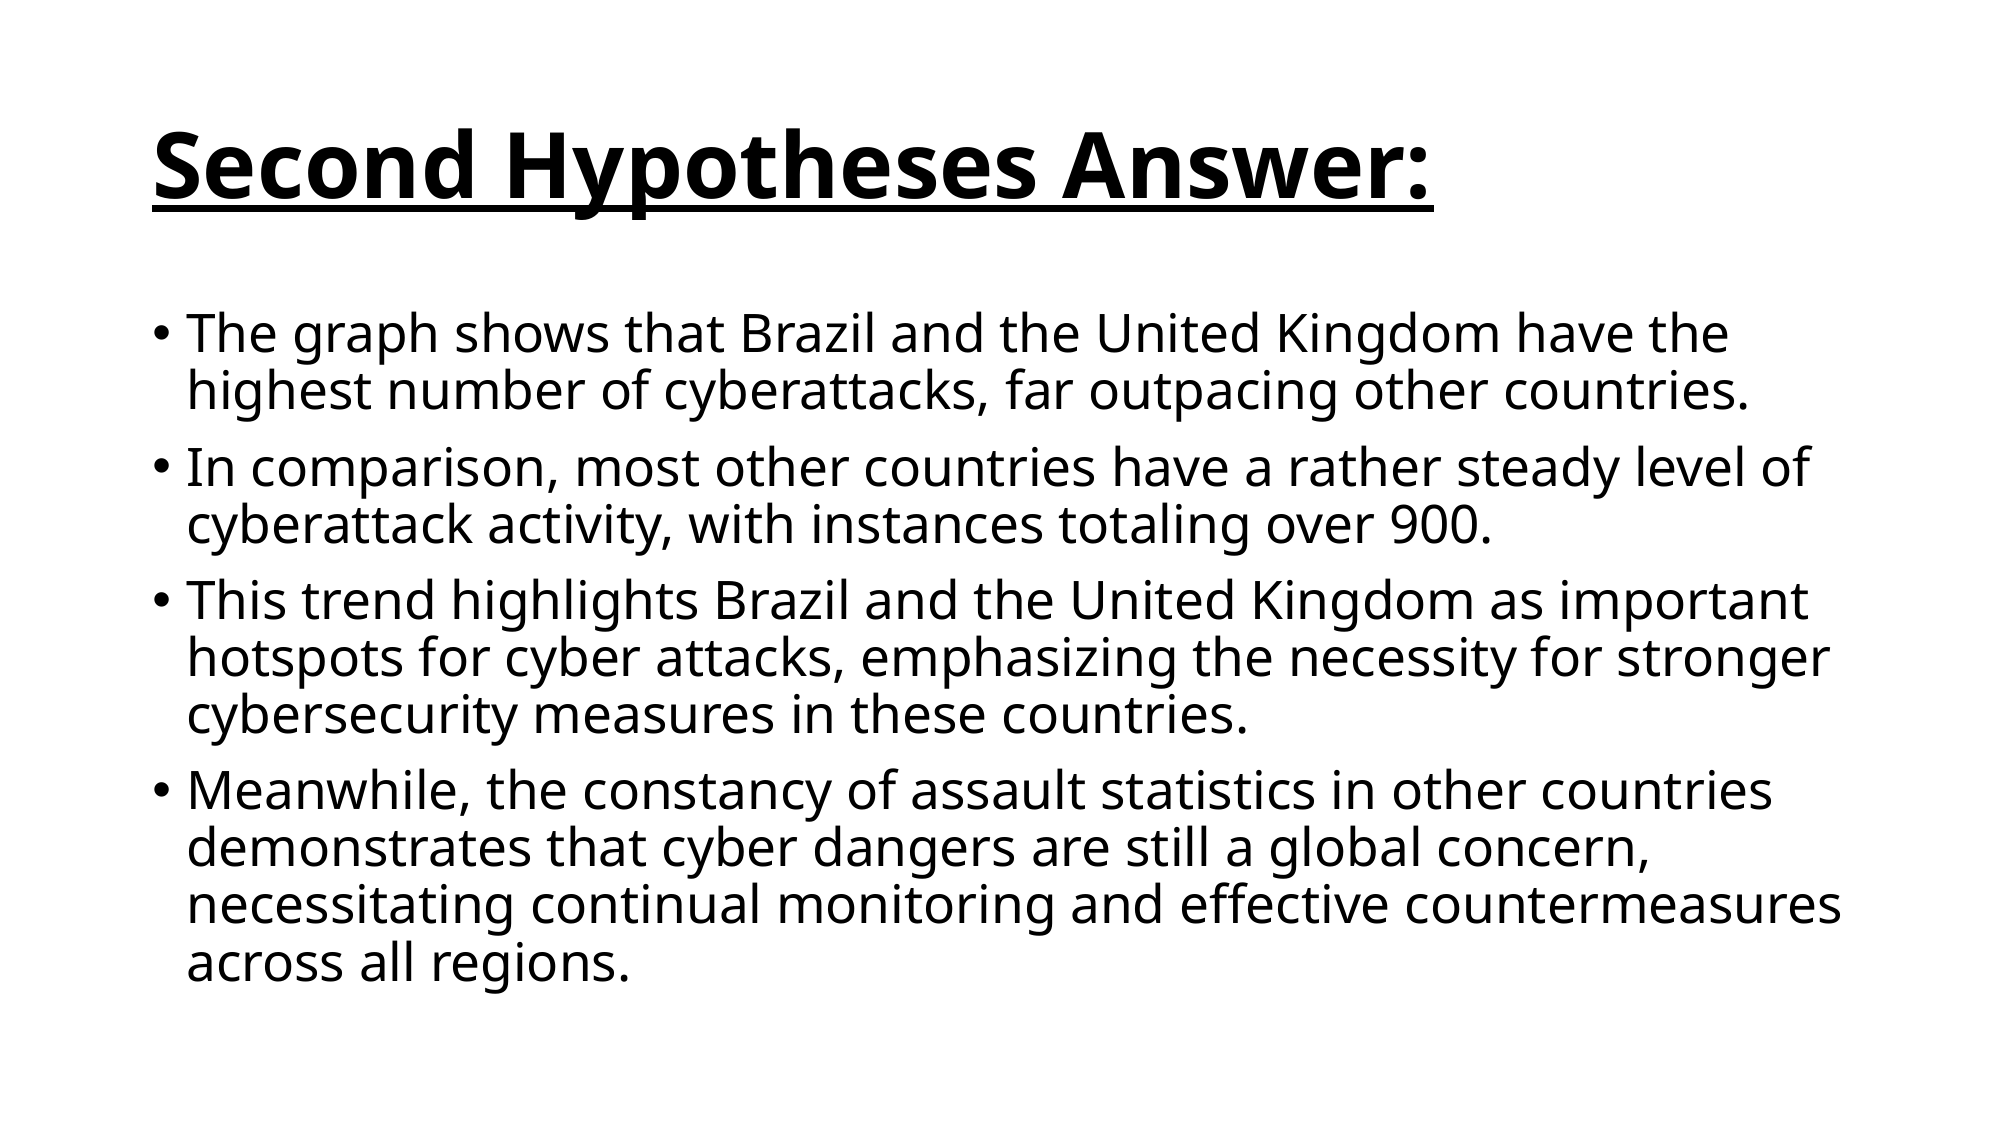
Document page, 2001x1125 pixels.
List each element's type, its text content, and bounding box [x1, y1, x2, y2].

title Second Hypotheses Answer: [137, 59, 1863, 278]
list The graph shows that Brazil and the United Kingdom have the highest number of cyberattacks, far outpacing other countries. In comparison, most other countries have a rather steady level of cyberattack activity, with instances totaling over 900. This trend highlights Brazil and the United Kingdom as important hotspots for cyber attacks, emphasizing the necessity for stronger cybersecurity measures in these countries. Meanwhile, the constancy of assault statistics in other countries demonstrates that cyber dangers are still a global concern, necessitating continual monitoring and effective countermeasures across all regions. [137, 299, 1863, 1014]
